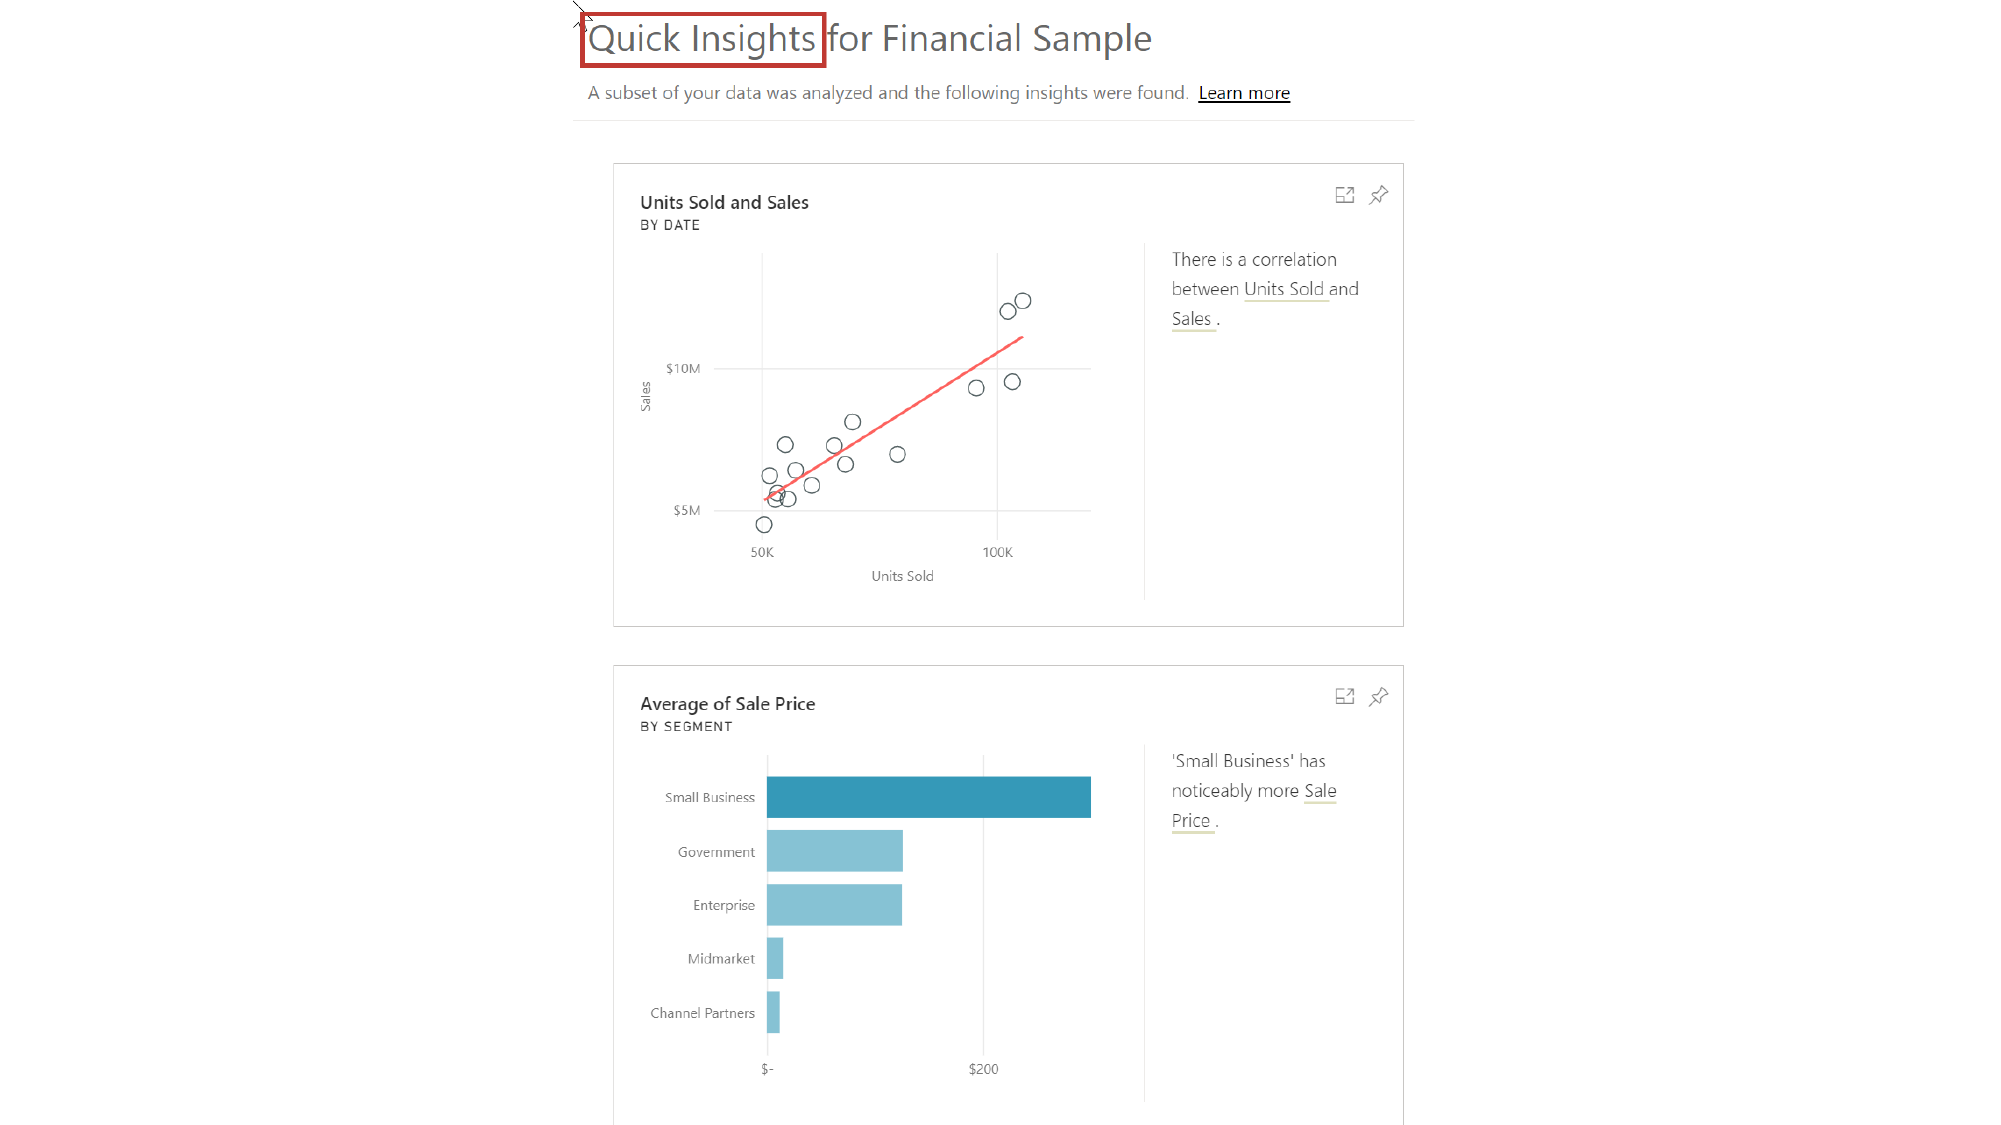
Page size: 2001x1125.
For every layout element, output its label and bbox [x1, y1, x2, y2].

picture [571, 0, 1429, 1125]
